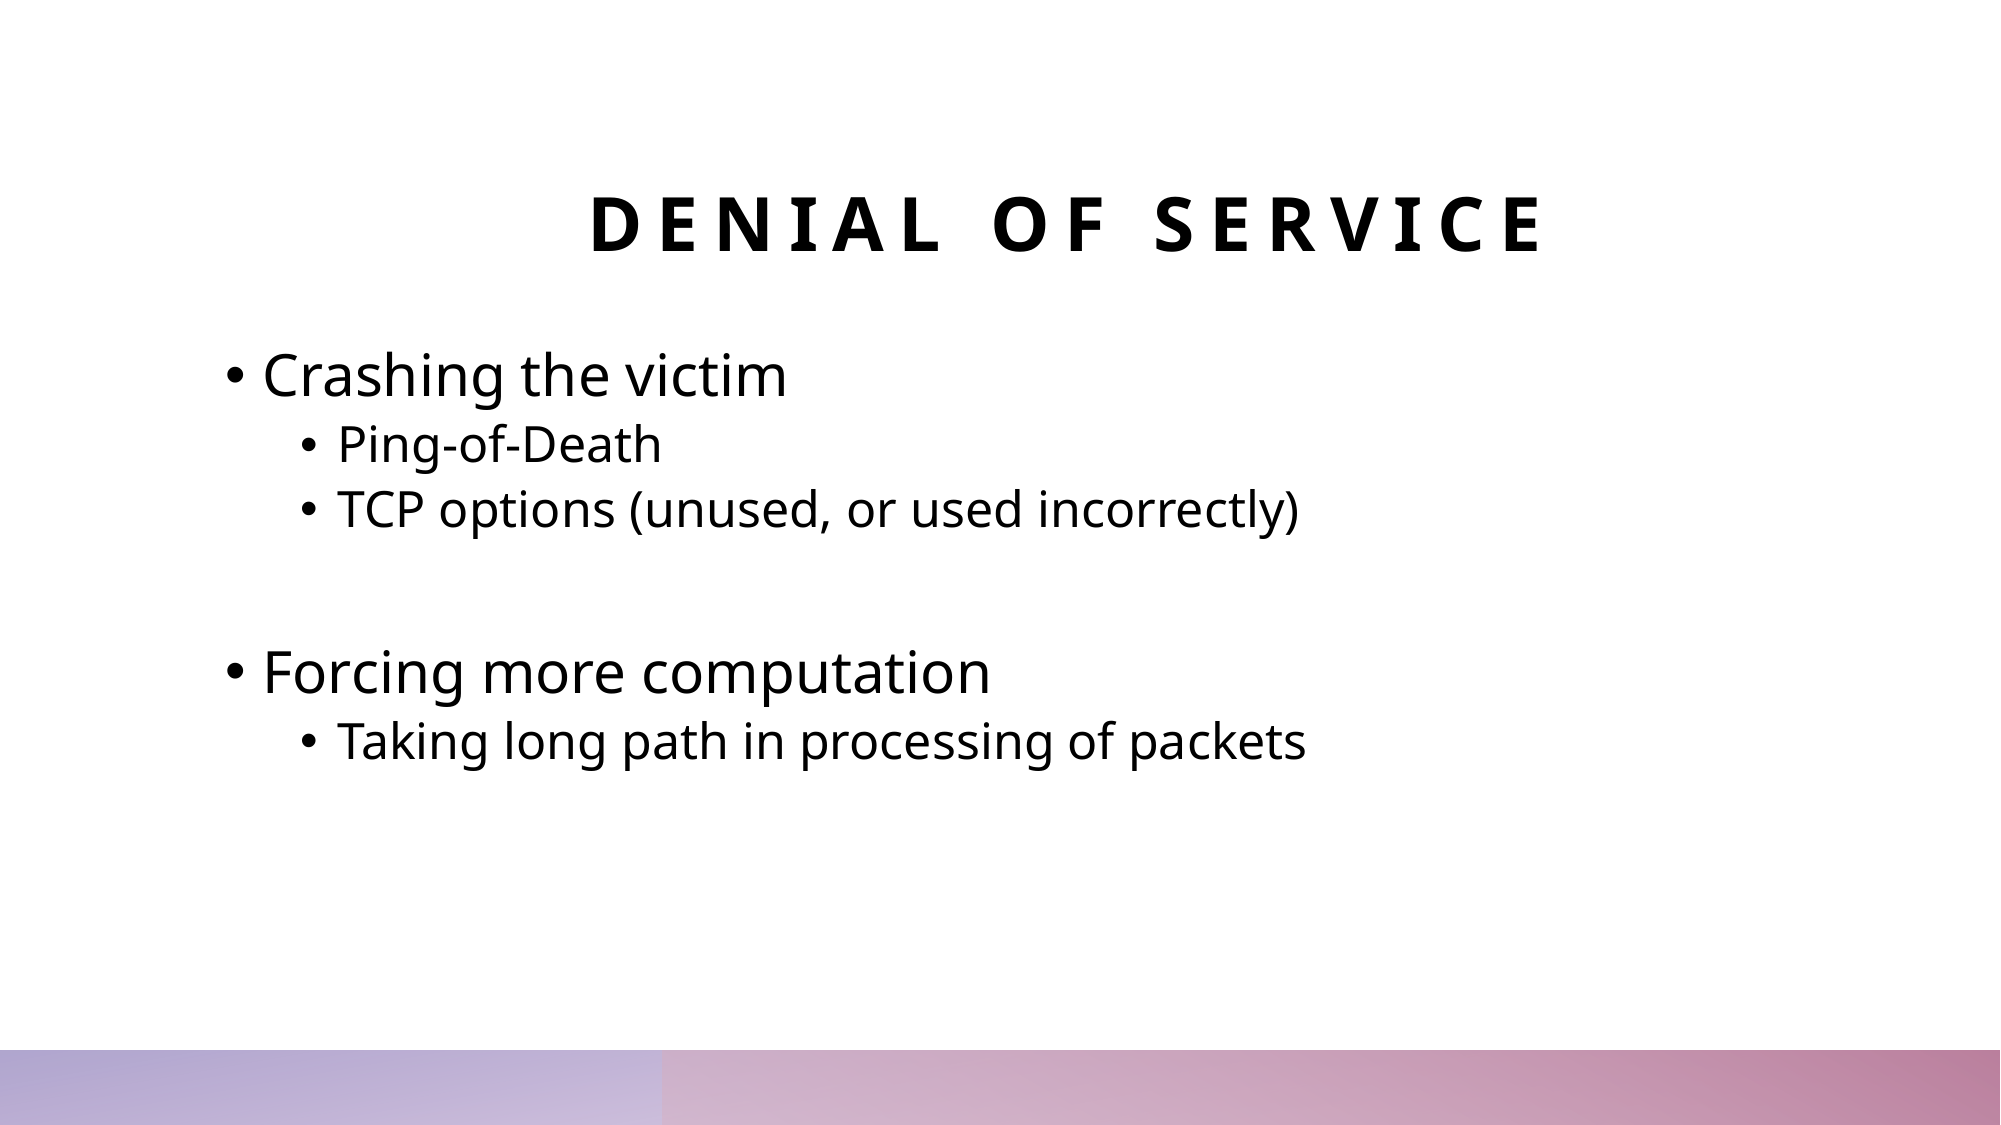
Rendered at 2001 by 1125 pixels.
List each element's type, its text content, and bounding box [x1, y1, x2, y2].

list Crashing the victim Ping-of-Death TCP options (unused, or used incorrectly) Forcing more computation Taking long path in processing of packets [225, 346, 1905, 996]
title Denial of Service [225, 130, 1905, 267]
